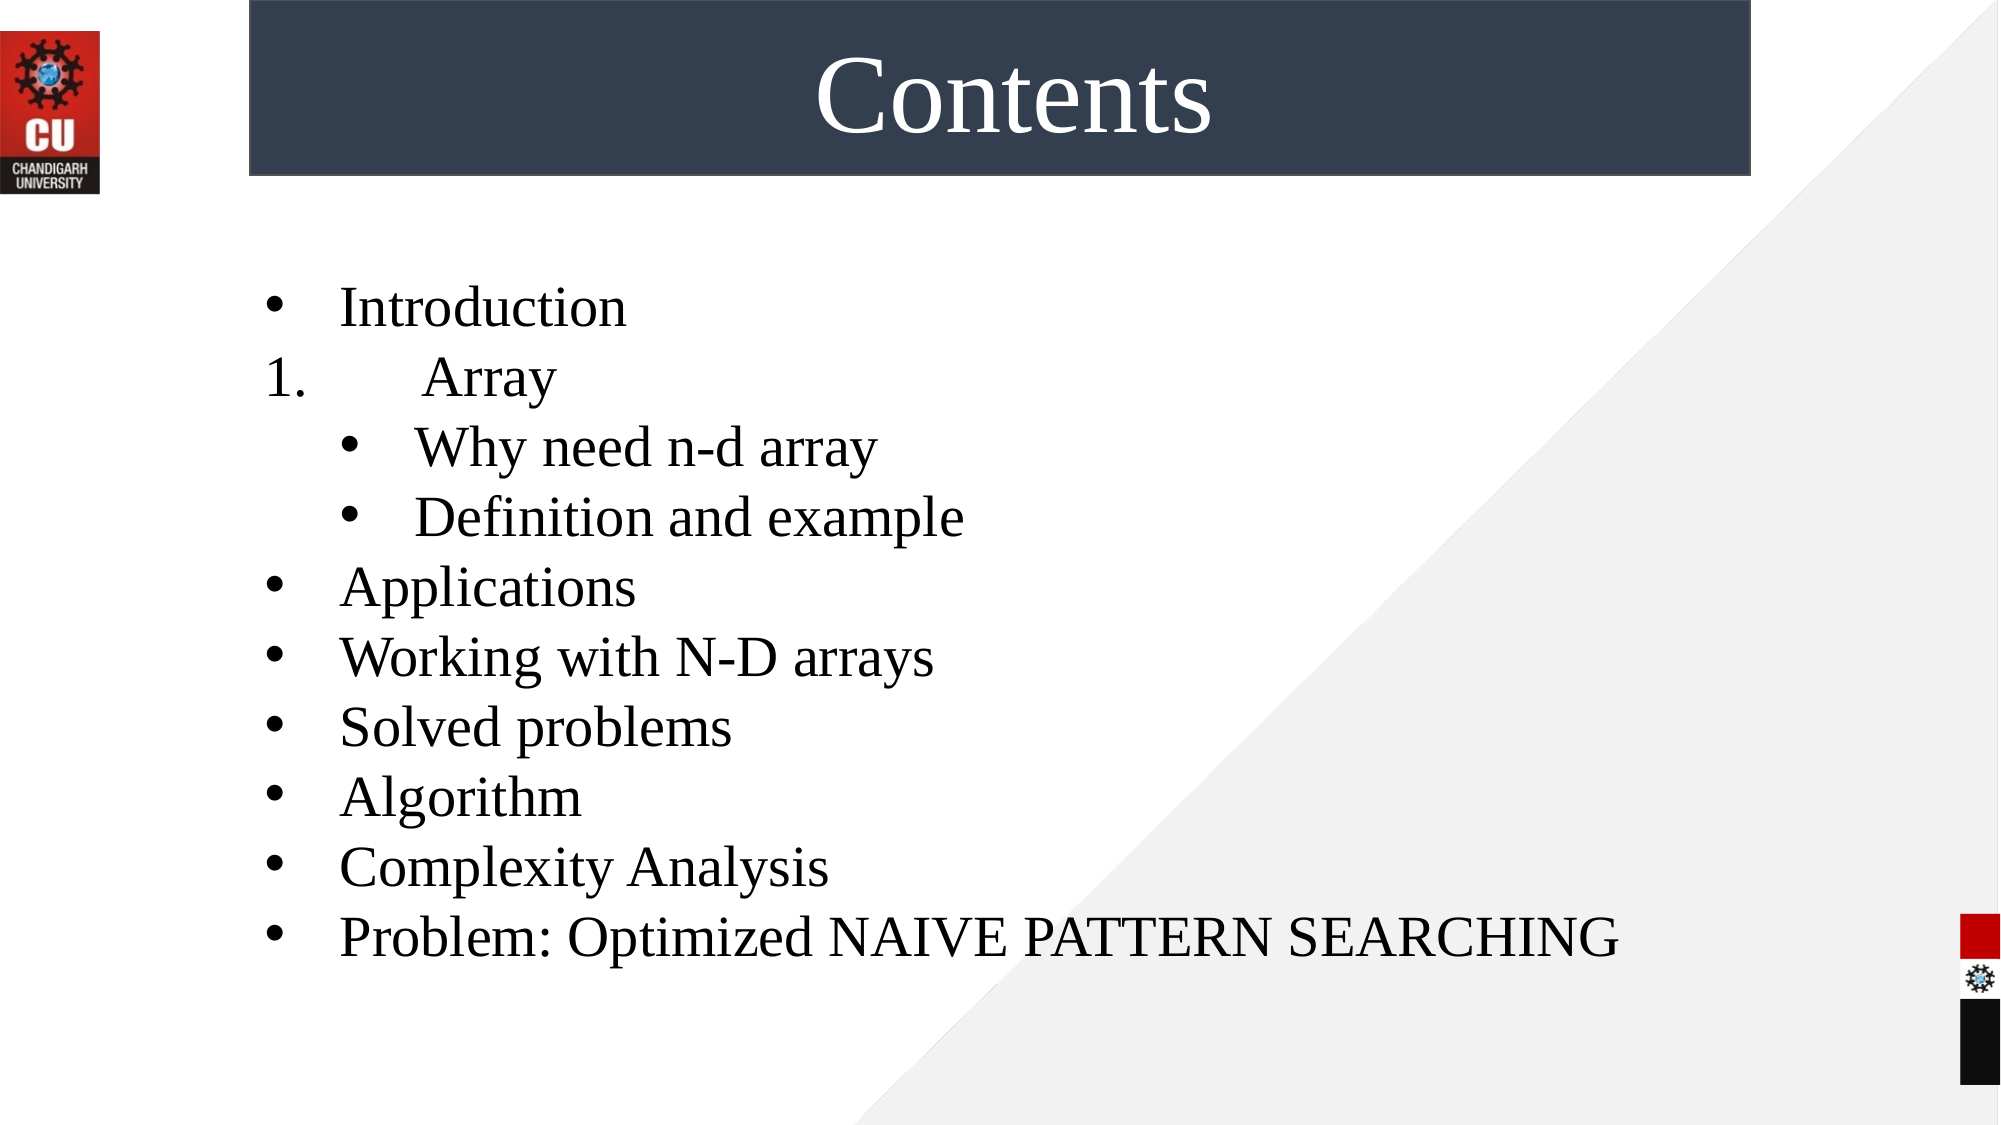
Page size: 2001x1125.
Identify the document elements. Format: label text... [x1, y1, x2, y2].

picture [0, 0, 2001, 1125]
text_box Contents [249, 0, 1751, 176]
text_box Introduction Array Why need n-d array Definition and example Applications Working with N-D arrays Solved problems Algorithm Complexity Analysis Problem: Optimized NAIVE PATTERN SEARCHING [249, 260, 1752, 976]
